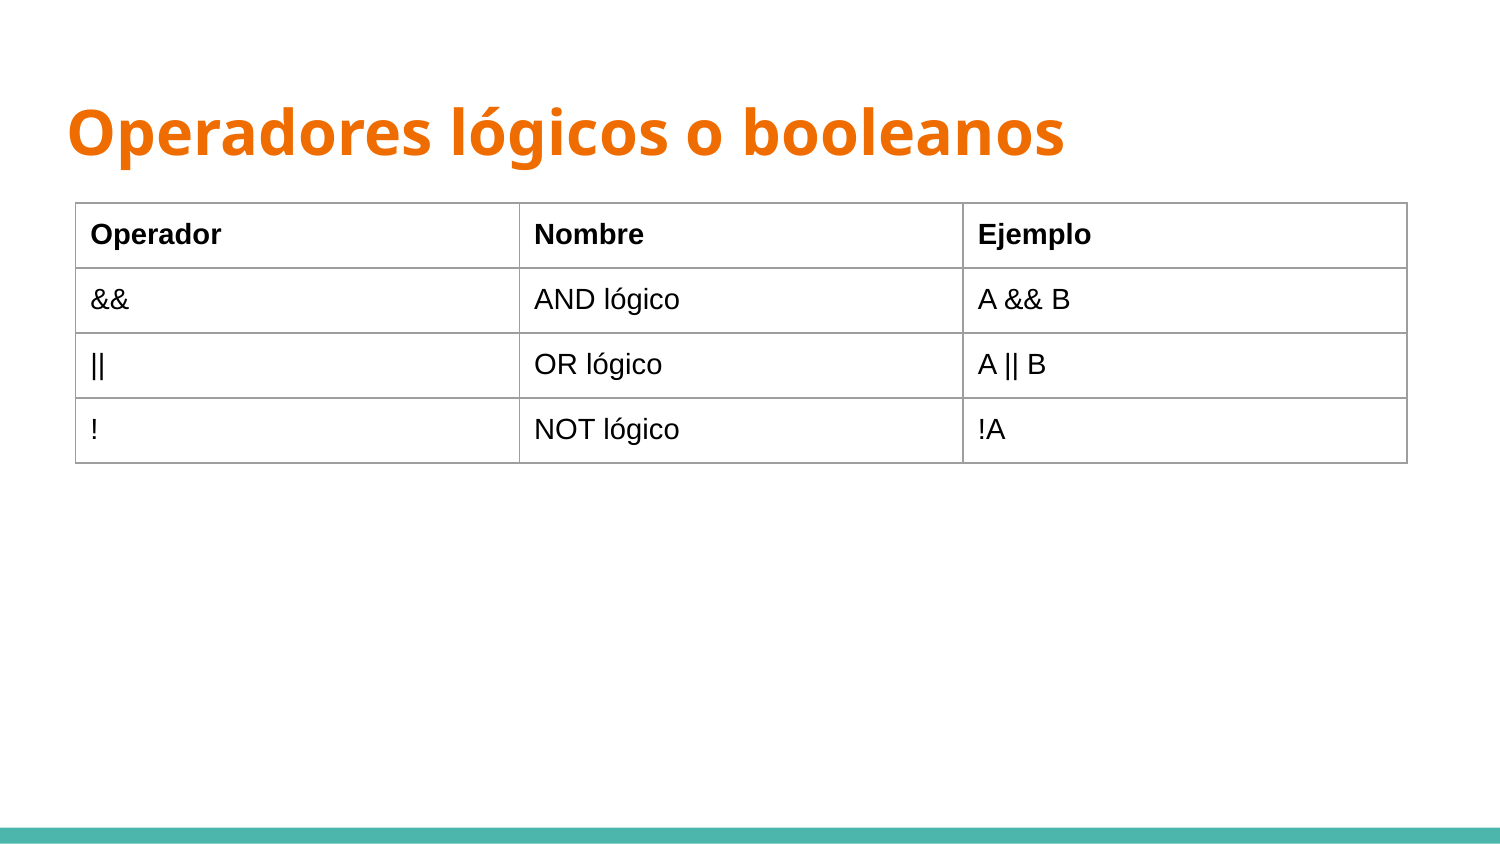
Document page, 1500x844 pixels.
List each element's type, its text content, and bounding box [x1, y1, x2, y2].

table_cell A && B [964, 269, 1406, 332]
table_header Nombre [520, 204, 962, 267]
table_cell && [76, 269, 519, 332]
table_cell A || B [964, 334, 1406, 397]
table_cell NOT lógico [520, 399, 962, 462]
table_cell OR lógico [520, 334, 962, 397]
table_header Operador [76, 204, 519, 267]
table_cell || [76, 334, 519, 397]
table_cell !A [964, 399, 1406, 462]
table_cell ! [76, 399, 519, 462]
title Operadores lógicos o booleanos [51, 72, 1449, 189]
table_cell AND lógico [520, 269, 962, 332]
table_header Ejemplo [964, 204, 1406, 267]
